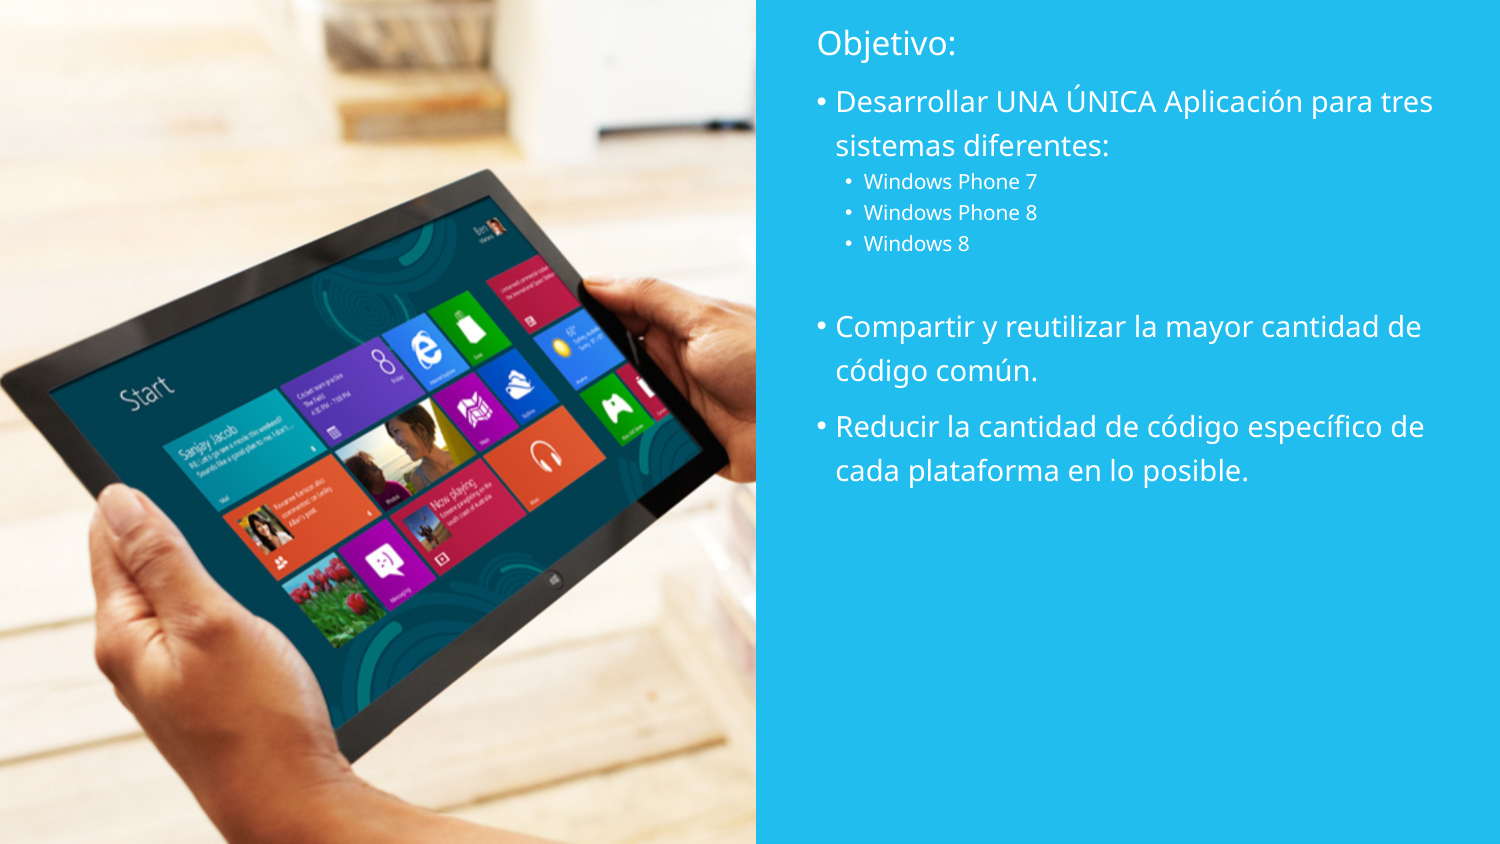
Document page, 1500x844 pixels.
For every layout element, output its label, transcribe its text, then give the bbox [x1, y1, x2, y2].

text_box [757, 0, 1500, 844]
list Objetivo: Desarrollar UNA ÚNICA Aplicación para tres sistemas diferentes: Windows Phone 7 Windows Phone 8 Windows 8 Compartir y reutilizar la mayor cantidad de código común. Reducir la cantidad de código específico de cada plataforma en lo posible. [816, 10, 1440, 489]
picture [0, 0, 757, 844]
